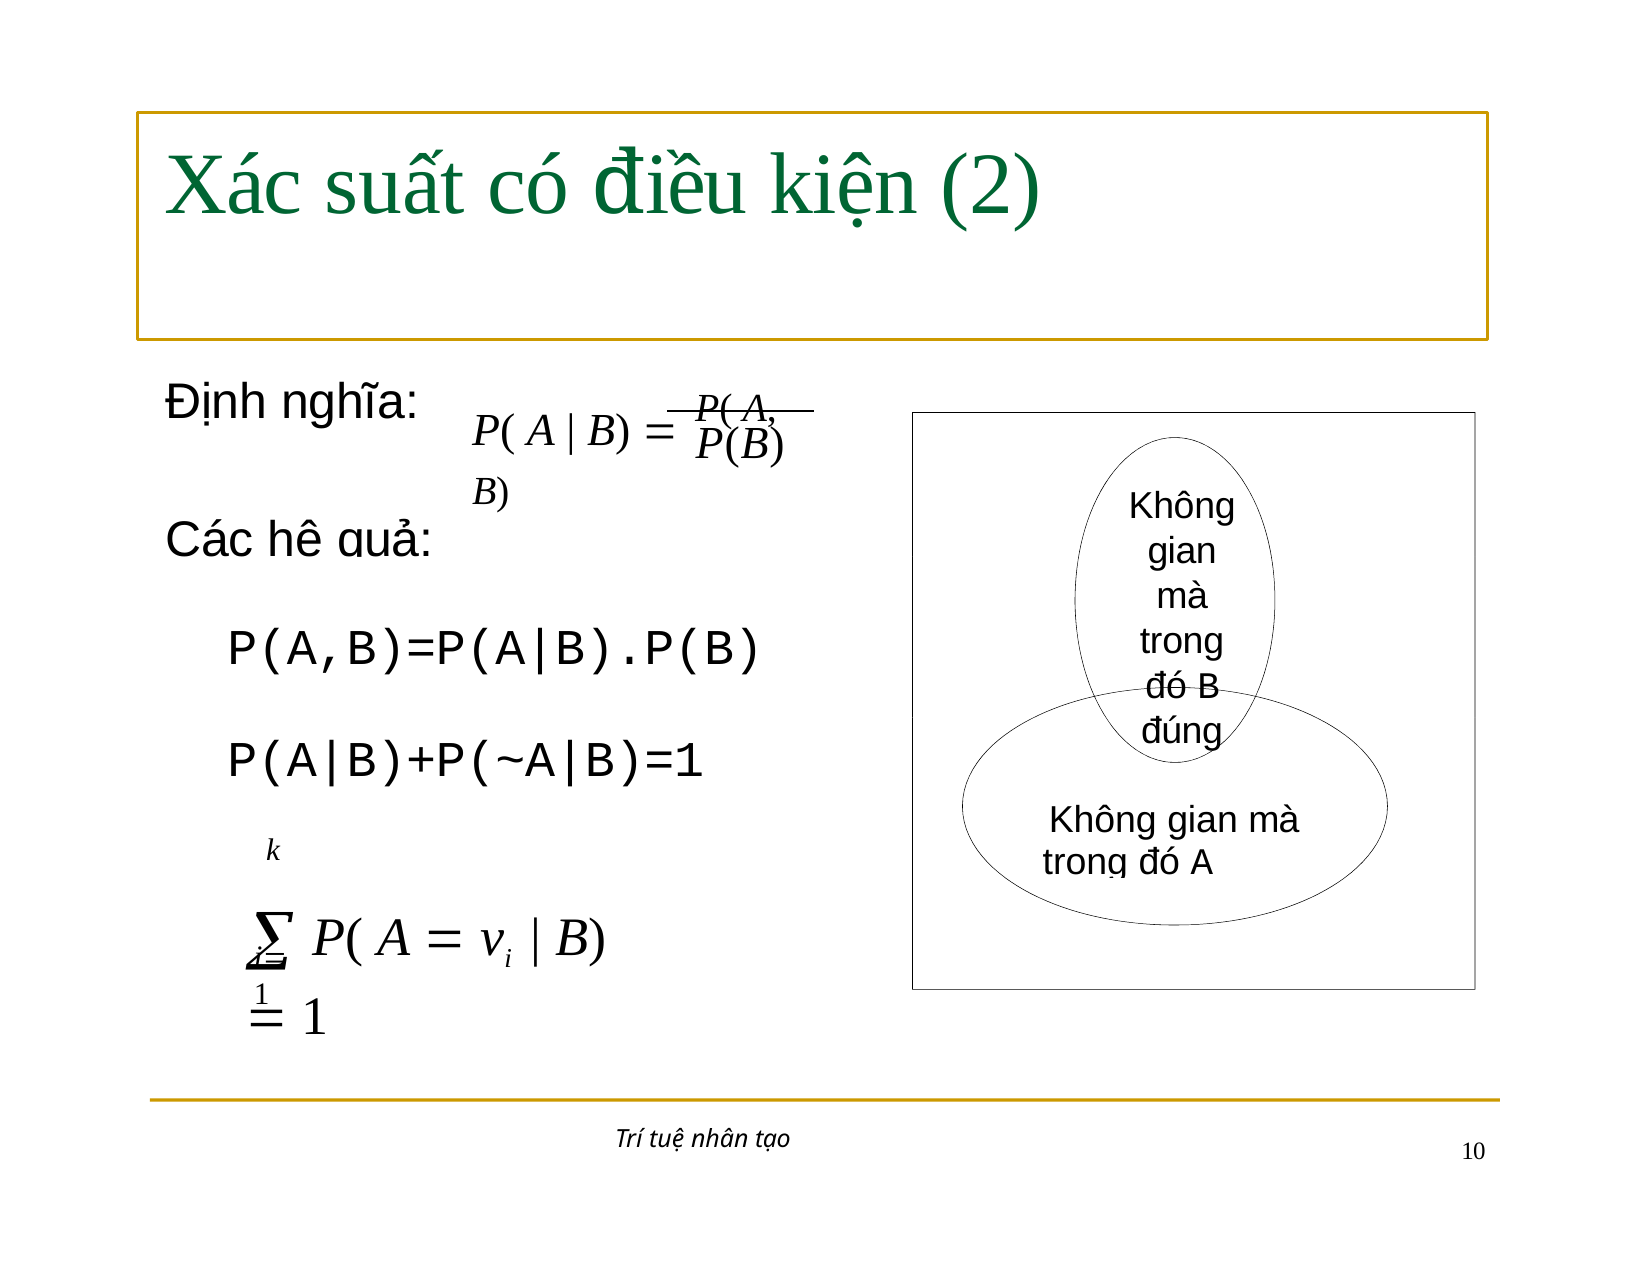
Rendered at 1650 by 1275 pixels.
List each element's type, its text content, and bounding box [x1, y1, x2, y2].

text_box P( A | B)  P( A, B) [465, 374, 819, 542]
title Xác suất có điều kiện (2) [137, 112, 1488, 340]
text_box Không gian mà trong đó B đúng [1124, 726, 1238, 752]
text_box P(A|B)+P(~A|B)=1 [225, 726, 709, 787]
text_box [74, 556, 1576, 718]
footer Trí tuệ nhân tạo [612, 1120, 820, 1275]
text_box Không gian mà trong đó B đúng [1124, 479, 1238, 555]
text_box [149, 1098, 1500, 1102]
text_box Định nghĩa: [162, 366, 423, 429]
text_box k [263, 826, 283, 831]
slide_number 10 [1455, 1136, 1494, 1275]
text_box Các hệ quả: [162, 504, 437, 555]
text_box Không gian mà trong đó A đúng [1040, 791, 1310, 876]
text_box [74, 396, 1575, 556]
text_box  P( A  vi | B)  1 [238, 831, 663, 876]
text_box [74, 877, 1576, 1039]
